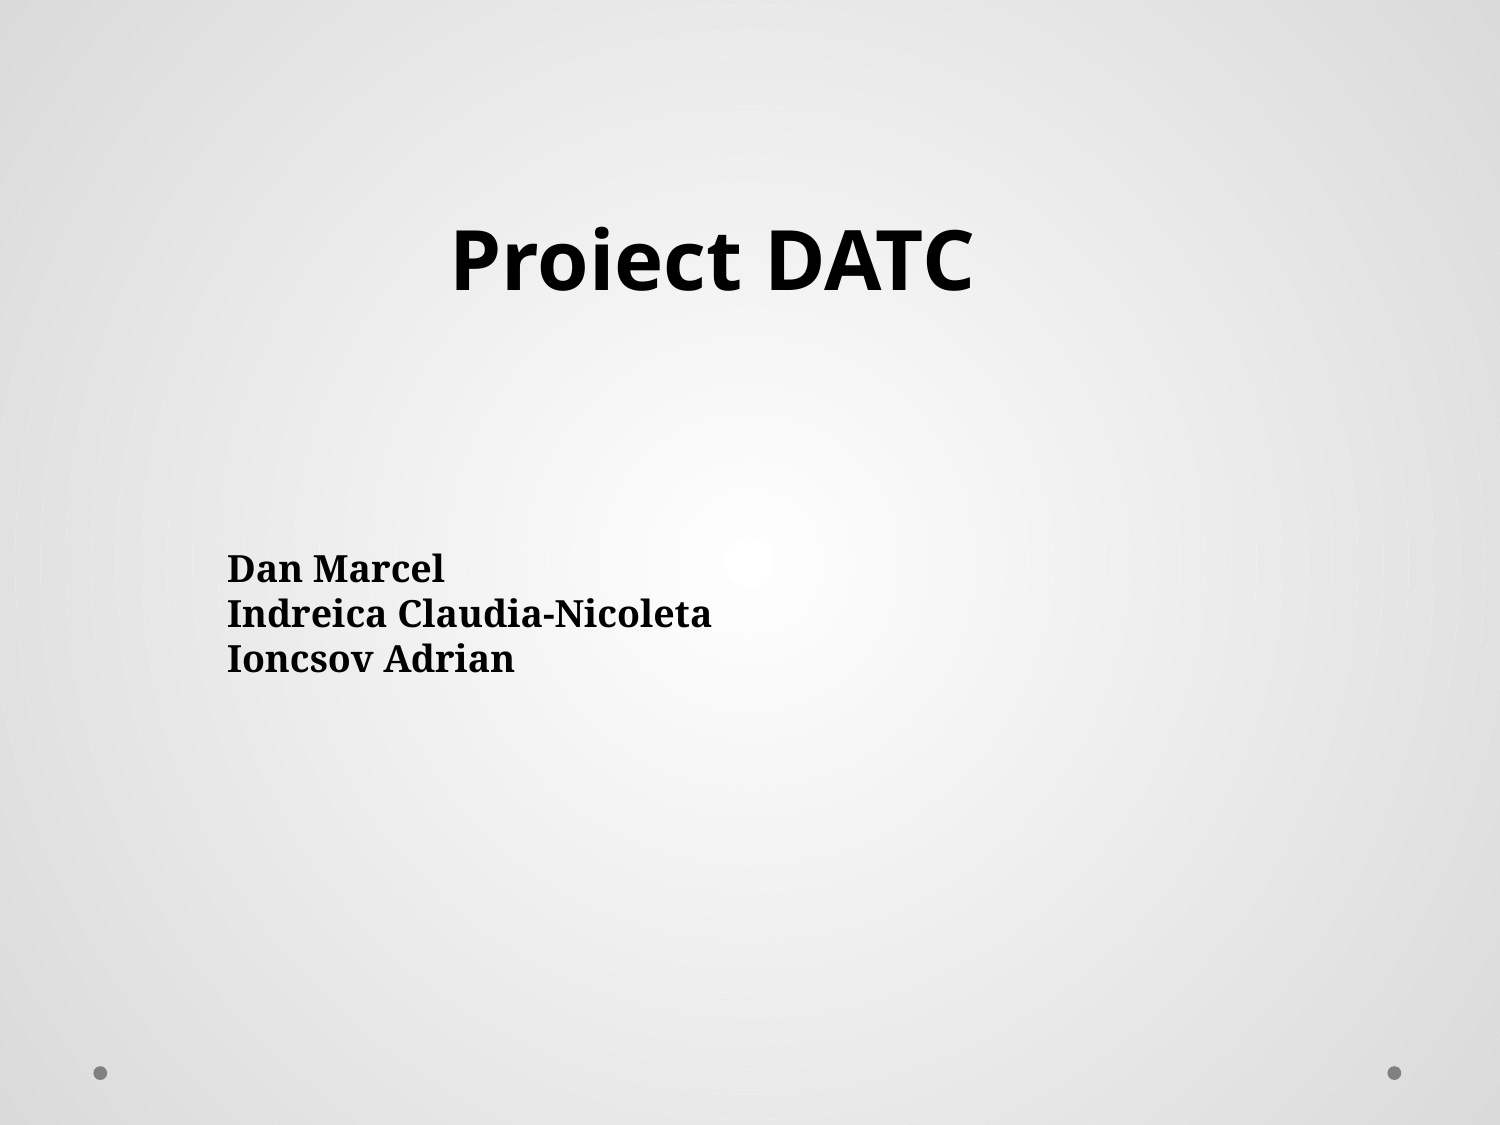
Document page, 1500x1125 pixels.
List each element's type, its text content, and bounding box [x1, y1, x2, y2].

title [112, 99, 1388, 413]
text_box Dan Marcel Indreica Claudia-Nicoleta Ioncsov Adrian [212, 537, 738, 688]
subtitle Proiect DATC [187, 200, 1238, 488]
